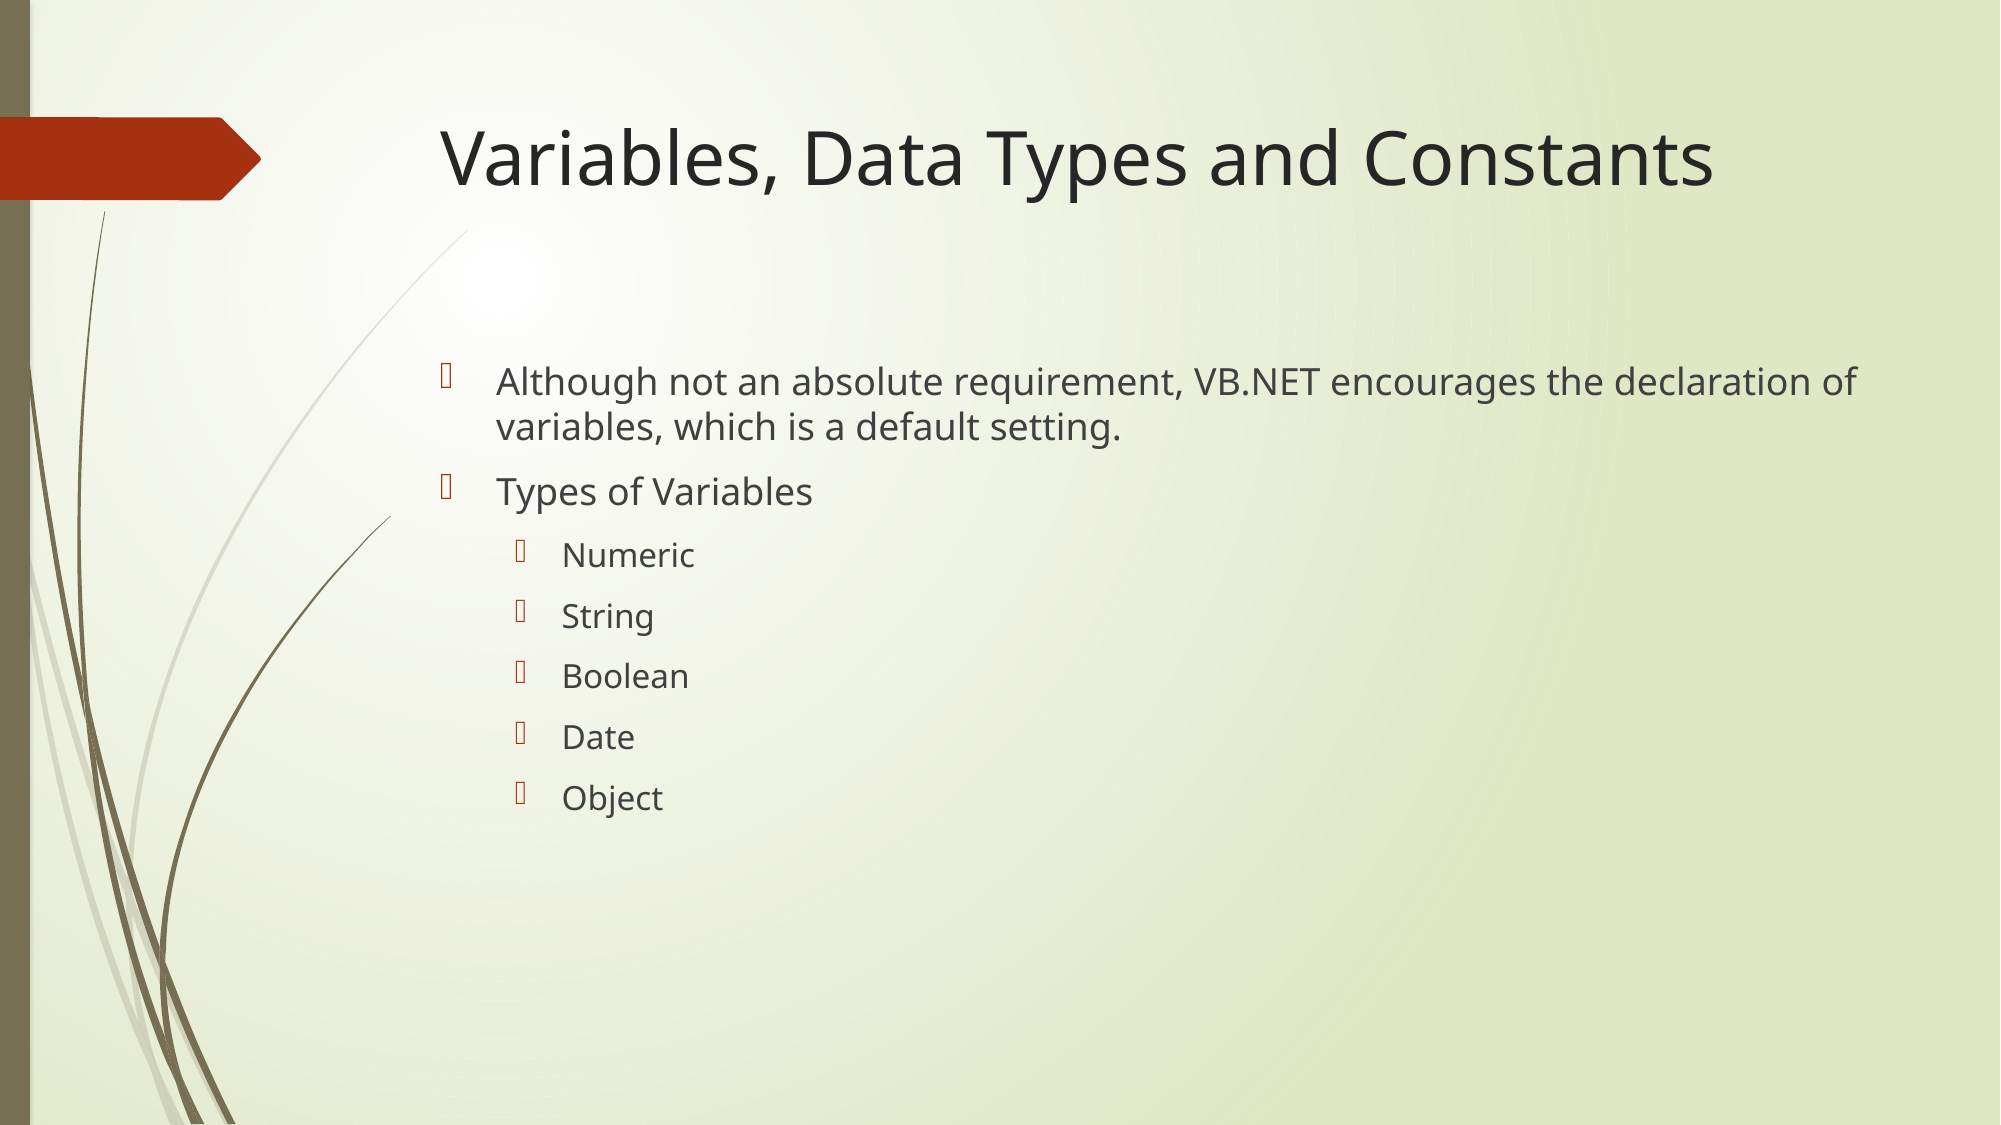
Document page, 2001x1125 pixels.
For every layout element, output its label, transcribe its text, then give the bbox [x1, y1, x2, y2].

list Although not an absolute requirement, VB.NET encourages the declaration of variables, which is a default setting. Types of Variables Numeric String Boolean Date Object [424, 350, 1888, 970]
title Variables, Data Types and Constants [425, 102, 1888, 313]
